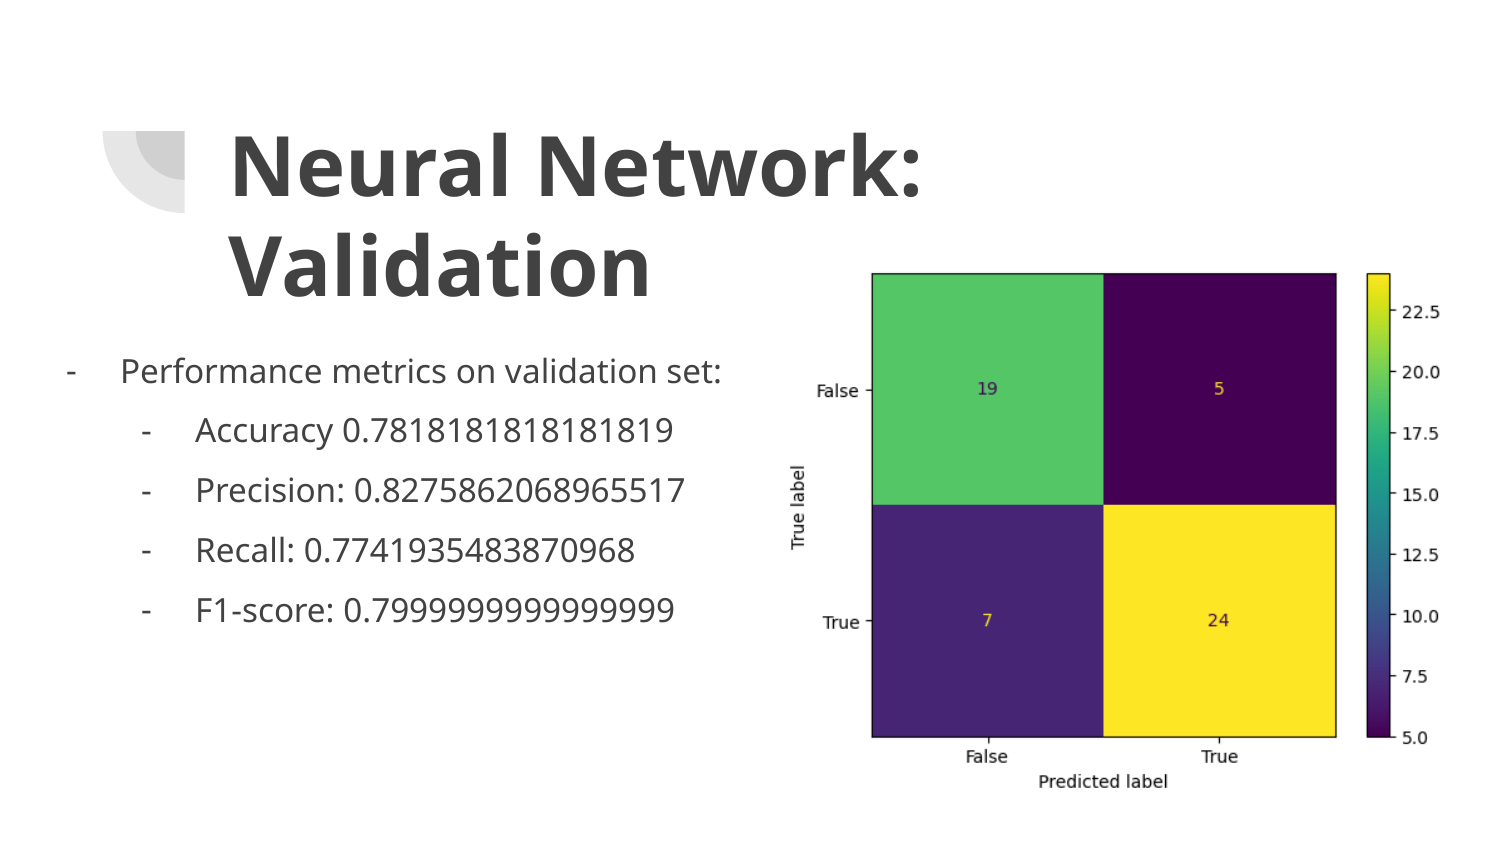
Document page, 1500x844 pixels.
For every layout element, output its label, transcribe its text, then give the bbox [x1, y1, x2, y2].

title Neural Network: Validation [213, 98, 1368, 263]
list Performance metrics on validation set: Accuracy 0.7818181818181819 Precision: 0.8275862068965517 Recall: 0.7741935483870968 F1-score: 0.7999999999999999 [30, 315, 774, 784]
picture [779, 261, 1452, 804]
